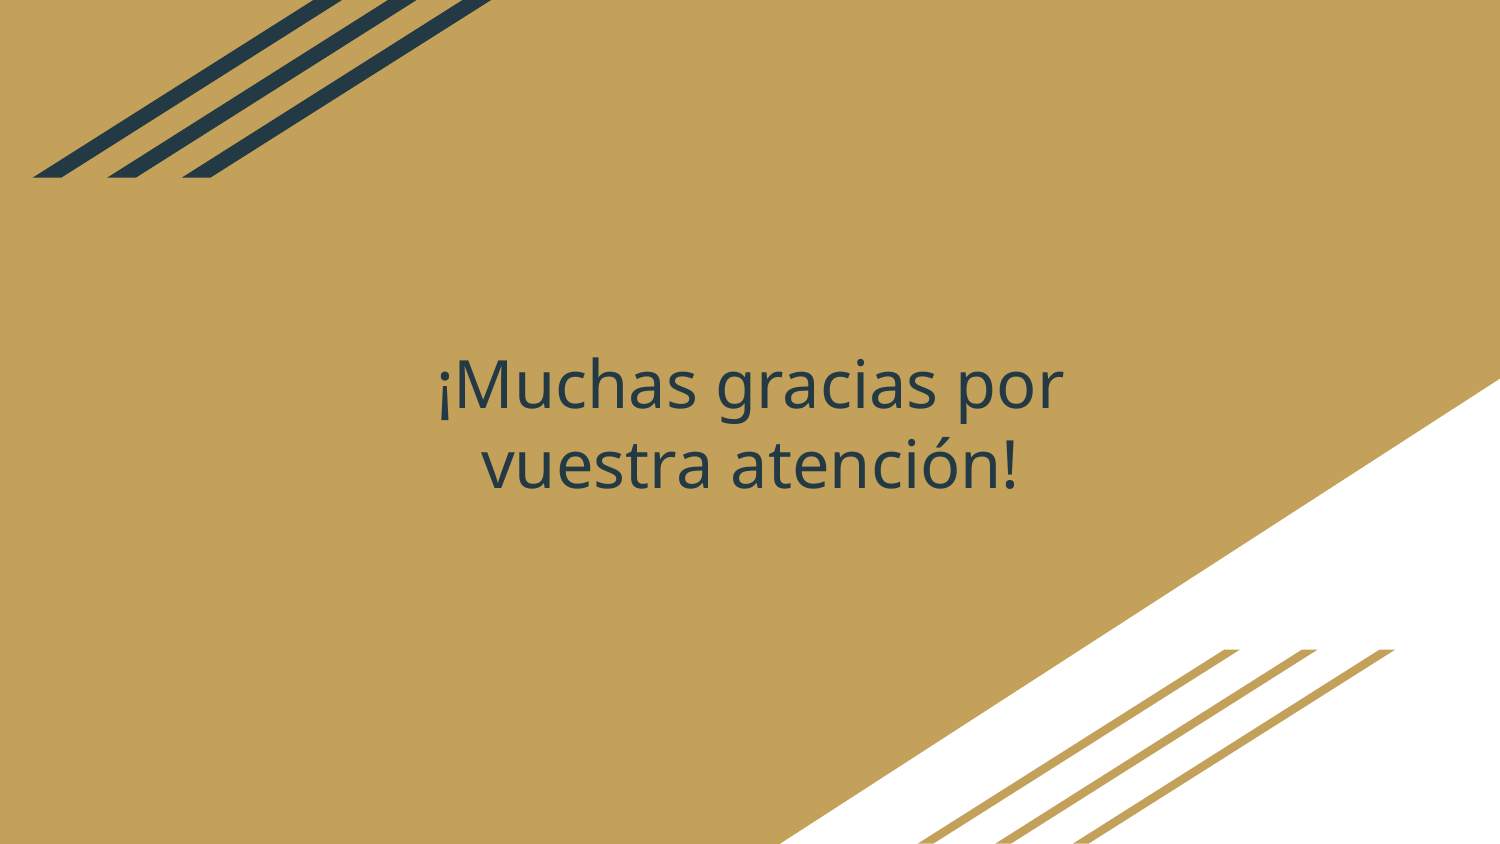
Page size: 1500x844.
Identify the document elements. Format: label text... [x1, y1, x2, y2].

title ¡Muchas gracias por vuestra atención! [309, 286, 1192, 557]
